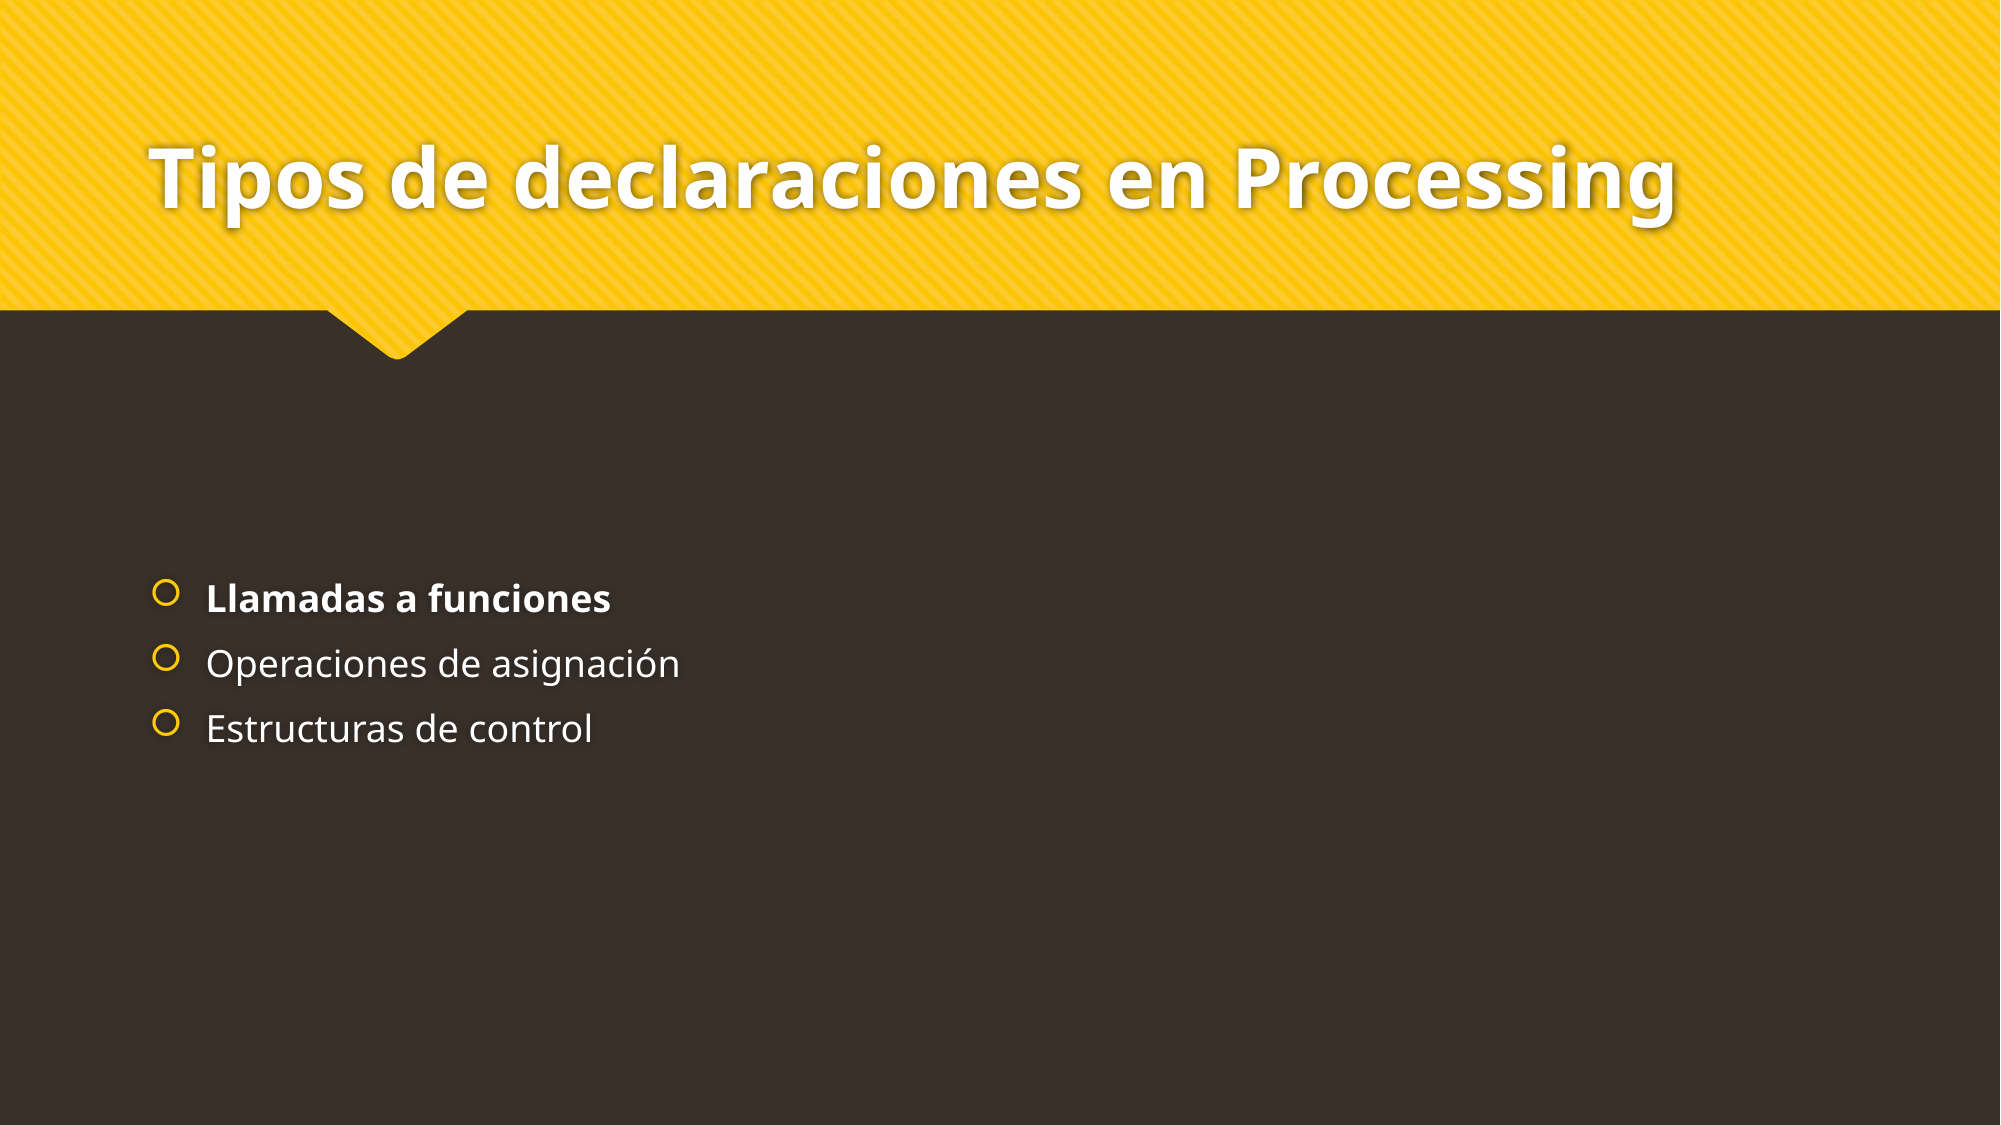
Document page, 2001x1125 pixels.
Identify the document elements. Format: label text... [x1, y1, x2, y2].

list Llamadas a funciones Operaciones de asignación Estructuras de control [134, 364, 1866, 962]
title Tipos de declaraciones en Processing [132, 73, 1868, 233]
